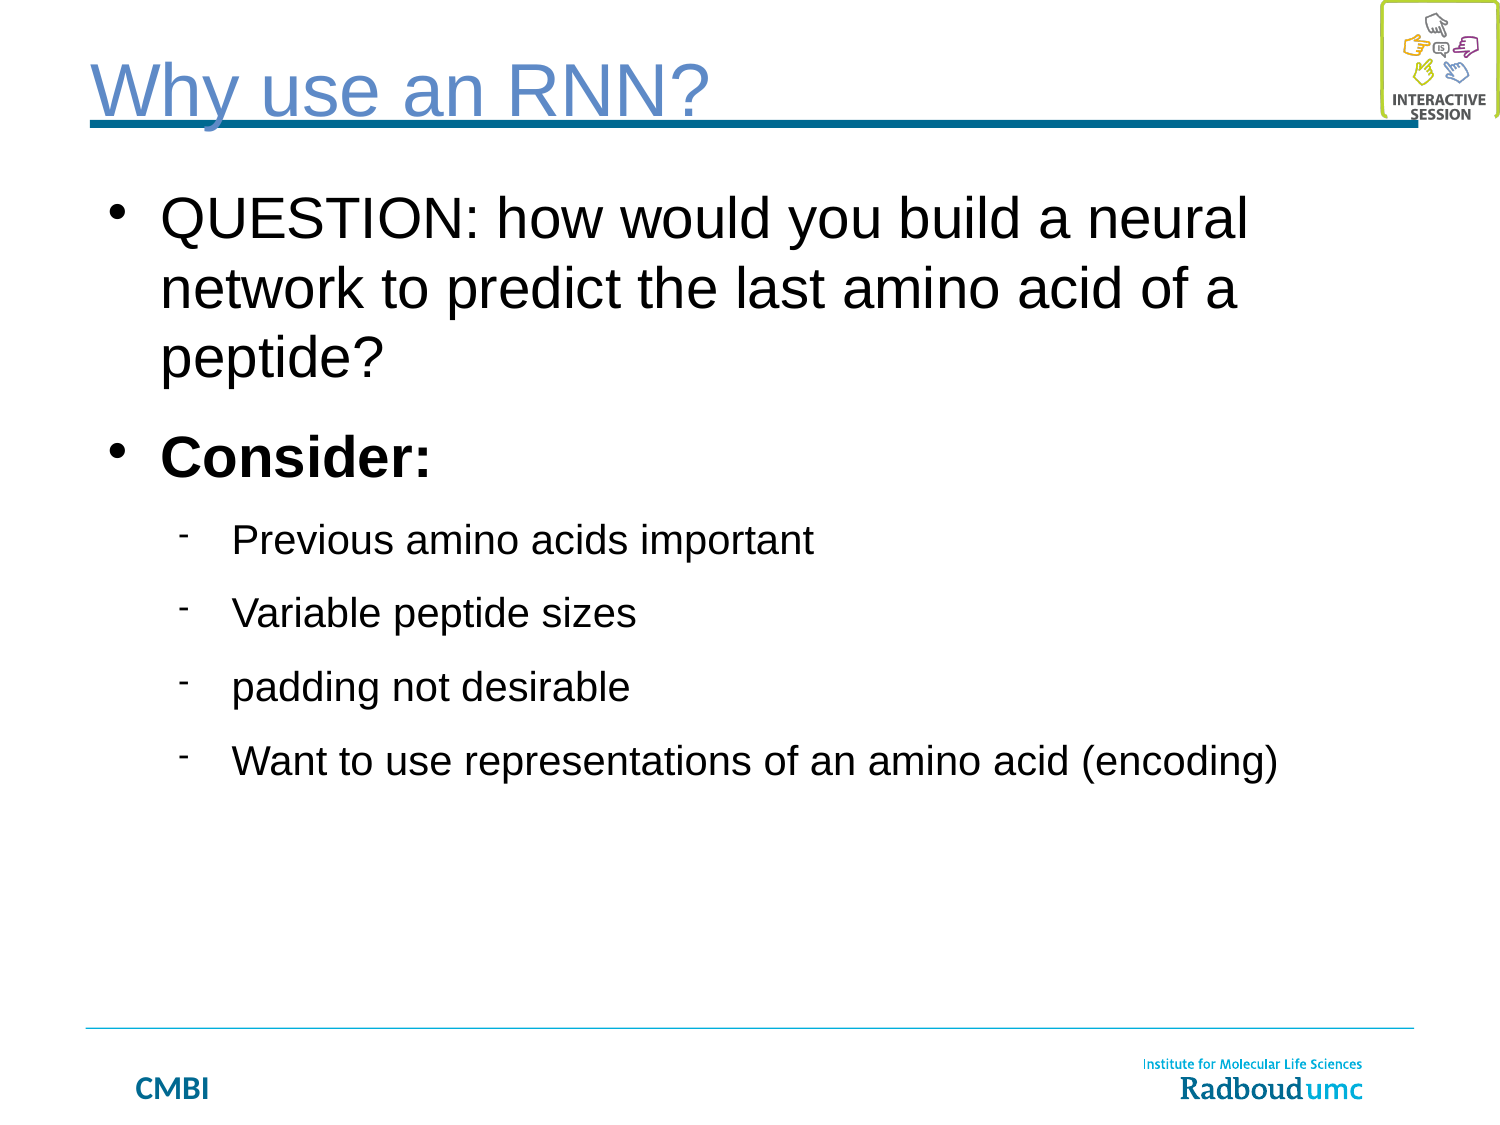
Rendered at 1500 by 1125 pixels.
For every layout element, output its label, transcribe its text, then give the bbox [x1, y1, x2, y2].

picture [1379, 0, 1500, 121]
text_box QUESTION: how would you build a neural network to predict the last amino acid of a peptide? Consider: Previous amino acids important Variable peptide sizes padding not desirable Want to use representations of an amino acid (encoding) [90, 179, 1440, 833]
text_box Why use an RNN? [90, 0, 1440, 179]
